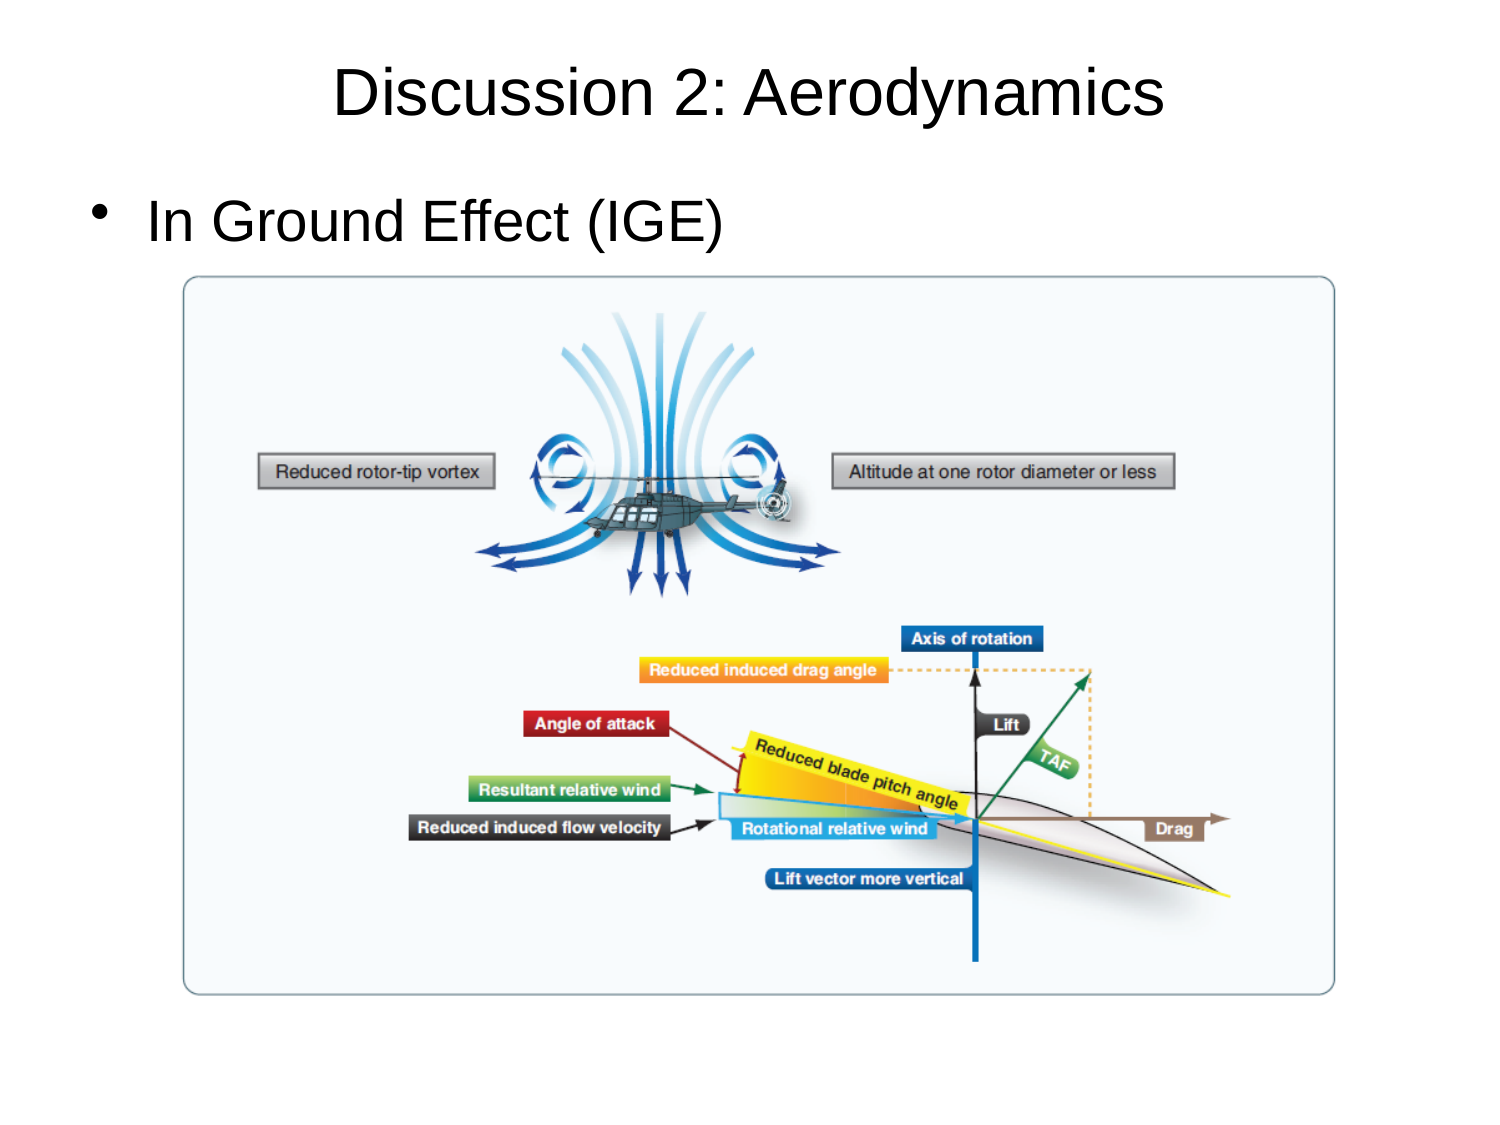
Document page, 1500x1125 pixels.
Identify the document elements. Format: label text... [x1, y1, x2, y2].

title Discussion 2: Aerodynamics [74, 29, 1426, 149]
picture [141, 267, 1359, 1006]
list In Ground Effect (IGE) [74, 175, 1426, 1006]
